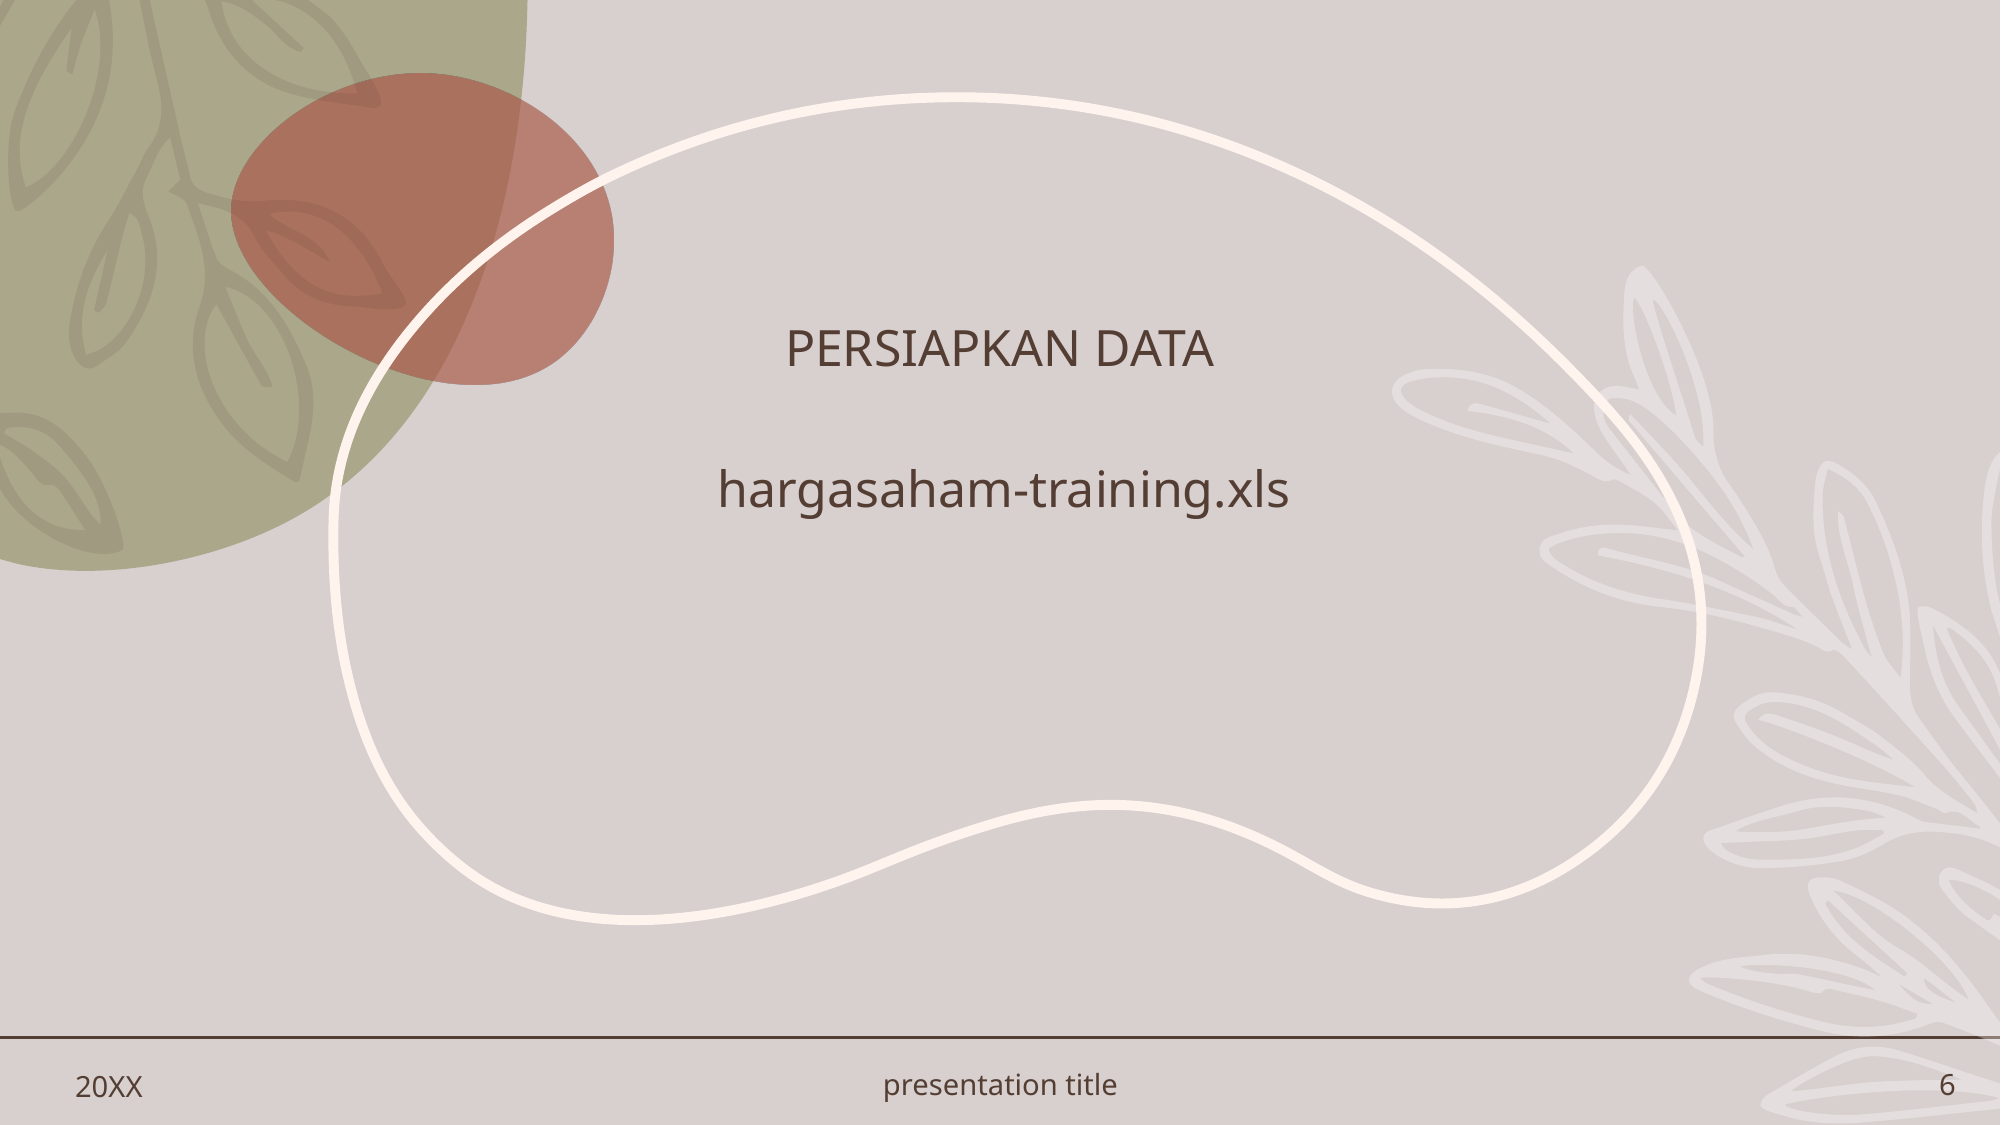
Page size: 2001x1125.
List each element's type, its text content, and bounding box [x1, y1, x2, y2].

footer presentation title [718, 1060, 1283, 1112]
list hargasaham-training.xls [537, 449, 1471, 783]
picture [231, 73, 614, 311]
picture [435, 181, 614, 311]
slide_number 20XX [60, 1060, 222, 1112]
title Persiapkan data [137, 311, 1863, 389]
slide_number 6 [1808, 1060, 1971, 1112]
